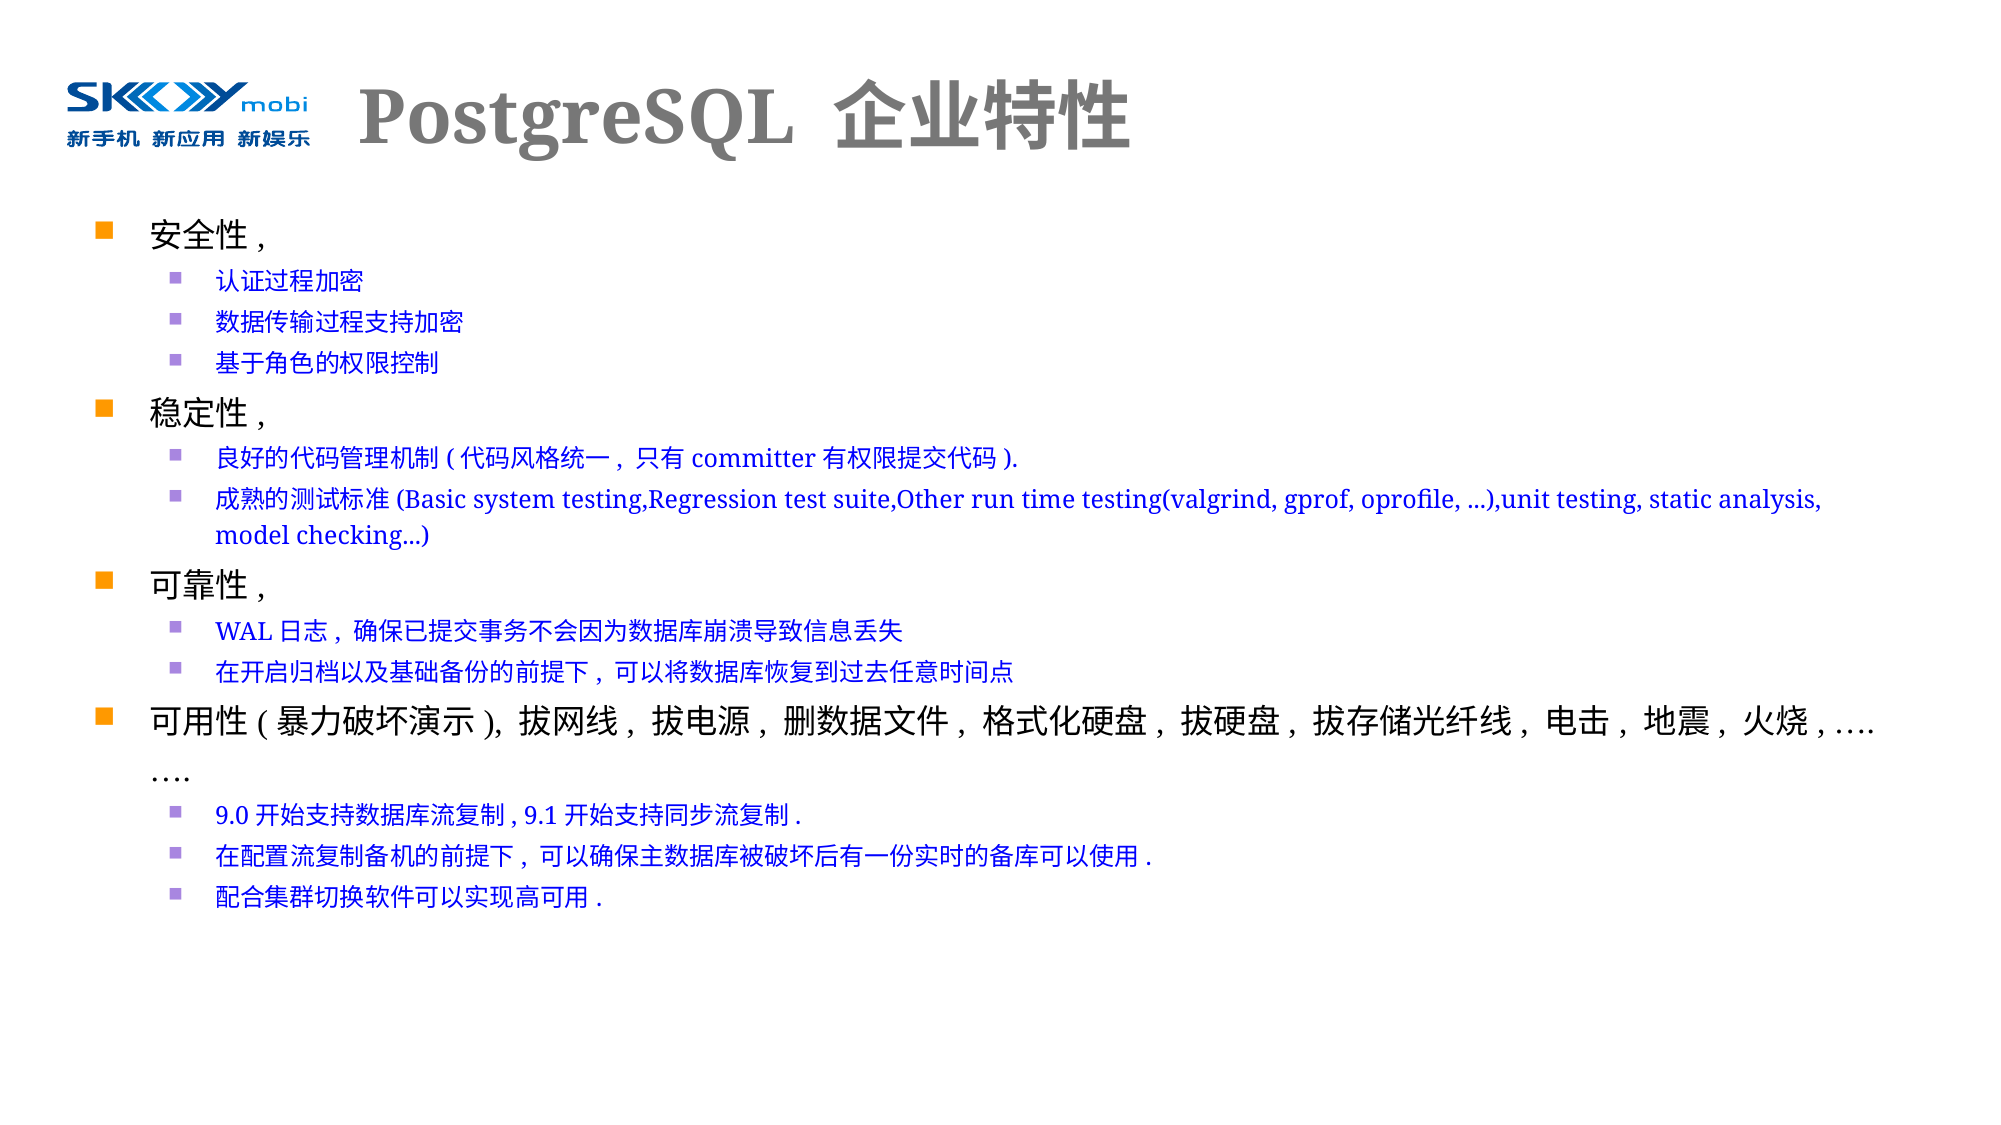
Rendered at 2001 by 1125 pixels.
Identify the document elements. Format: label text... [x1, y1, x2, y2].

list 安全性, 认证过程加密 数据传输过程支持加密 基于角色的权限控制 稳定性, 良好的代码管理机制(代码风格统一, 只有committer有权限提交代码). 成熟的测试标准(Basic system testing,Regression test suite,Other run time testing(valgrind, gprof, oprofile, ...),unit testing, static analysis, model checking...) 可靠性, WAL日志, 确保已提交事务不会因为数据库崩溃导致信息丢失 在开启归档以及基础备份的前提下, 可以将数据库恢复到过去任意时间点 可用性(暴力破坏演示), 拔网线, 拔电源, 删数据文件, 格式化硬盘, 拔硬盘, 拔存储光纤线, 电击, 地震, 火烧, ….…. 9.0开始支持数据库流复制, 9.1开始支持同步流复制. 在配置流复制备机的前提下, 可以确保主数据库被破坏后有一份实时的备库可以使用. 配合集群切换软件可以实现高可用. [77, 198, 1901, 1020]
title PostgreSQL 企业特性 [343, 60, 1901, 167]
